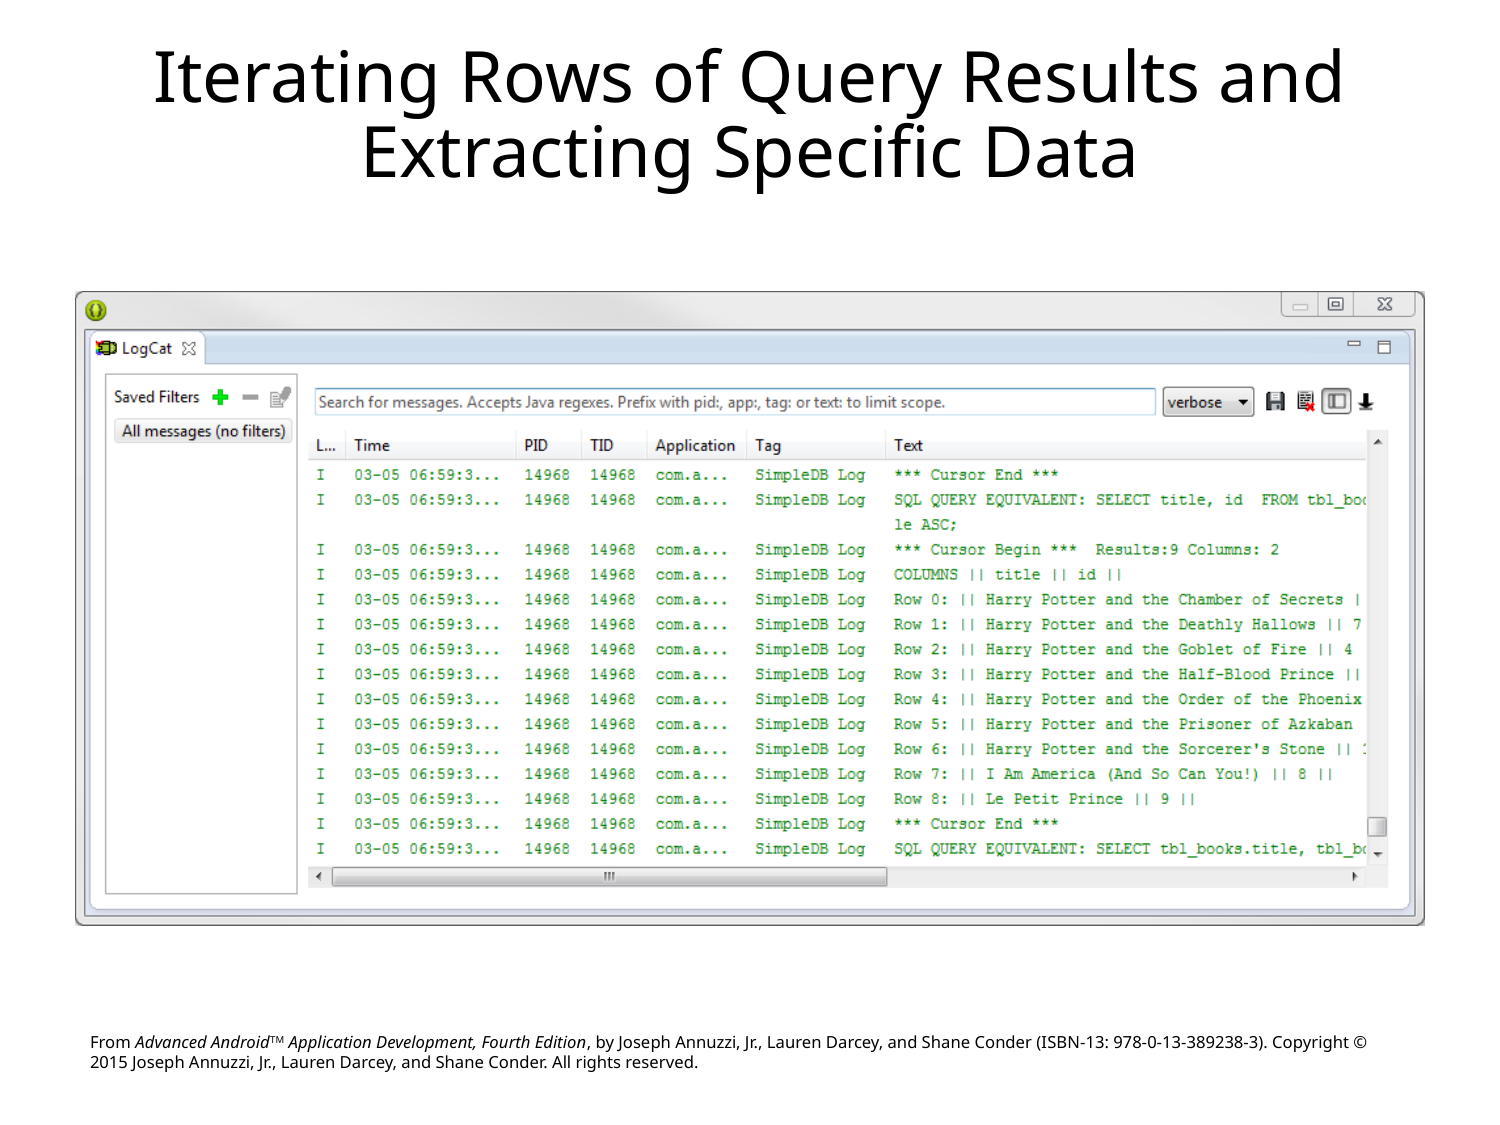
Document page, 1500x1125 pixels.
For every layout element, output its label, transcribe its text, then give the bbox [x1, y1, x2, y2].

title Iterating Rows of Query Results and Extracting Specific Data [75, 45, 1425, 188]
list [74, 291, 1426, 927]
footer From Advanced AndroidTM Application Development, Fourth Edition, by Joseph Annuzzi, Jr., Lauren Darcey, and Shane Conder (ISBN-13: 978-0-13-389238-3). Copyright © 2015 Joseph Annuzzi, Jr., Lauren Darcey, and Shane Conder. All rights reserved. [74, 1024, 1426, 1103]
